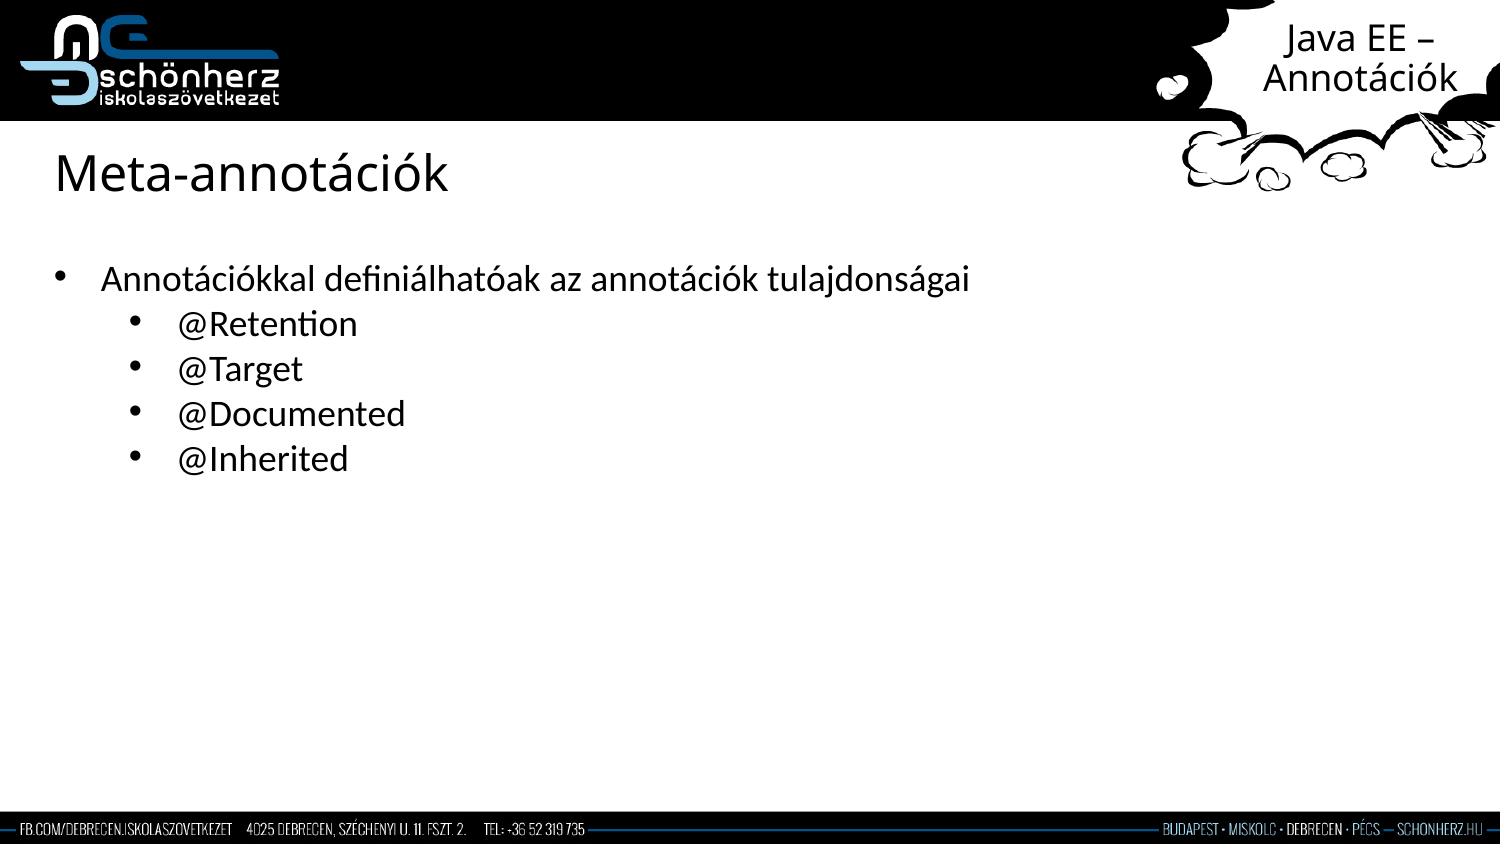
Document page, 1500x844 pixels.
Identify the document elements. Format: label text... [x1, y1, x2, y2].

text_box Annotációkkal definiálhatóak az annotációk tulajdonságai @Retention @Target @Documented @Inherited [39, 246, 1455, 486]
subtitle Meta-annotációk [39, 140, 1455, 213]
title Java EE – Annotációk [1233, 11, 1488, 107]
picture [0, 0, 1500, 844]
